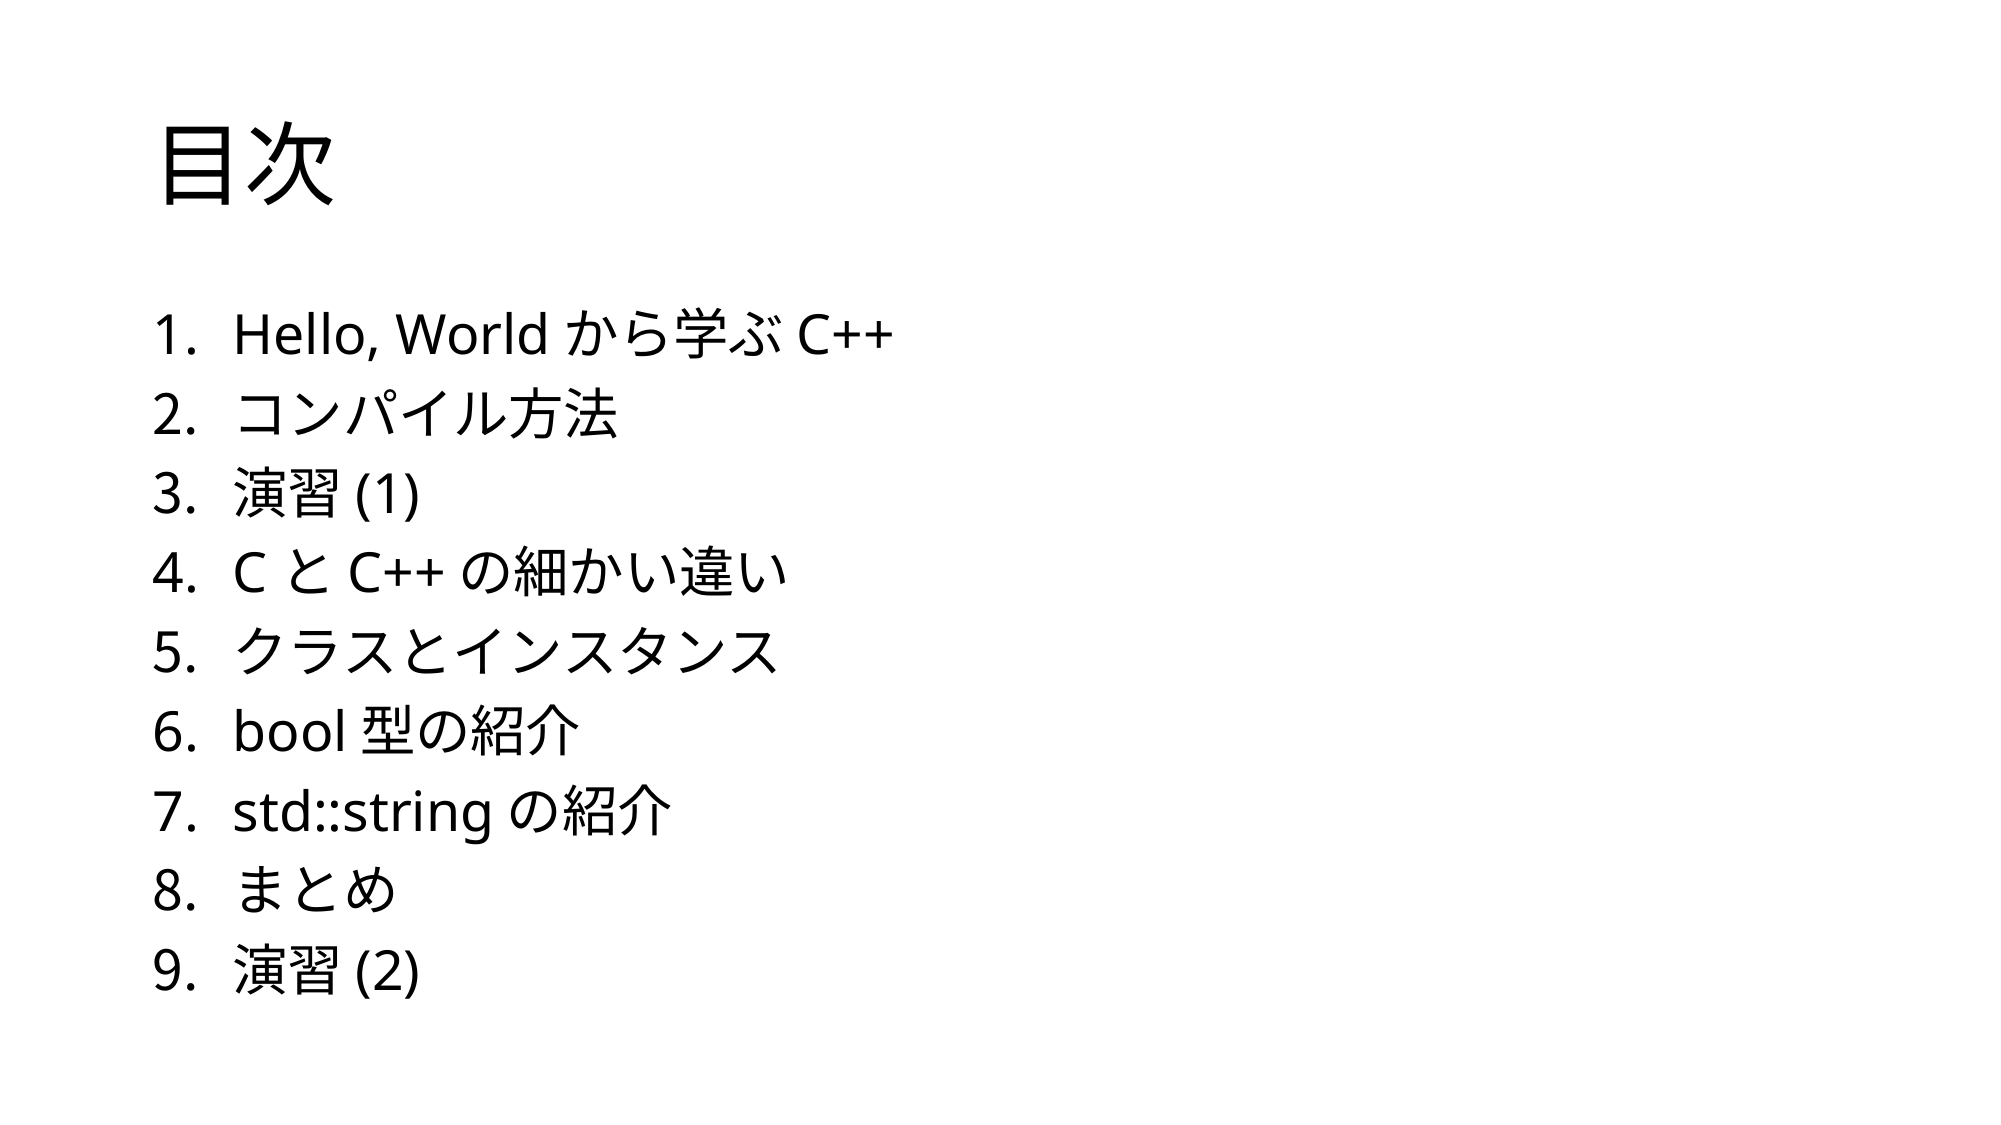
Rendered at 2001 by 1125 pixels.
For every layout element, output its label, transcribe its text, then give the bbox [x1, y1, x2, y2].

list Hello, Worldから学ぶC++ コンパイル方法 演習(1) CとC++の細かい違い クラスとインスタンス bool型の紹介 std::stringの紹介 まとめ 演習(2) [137, 299, 1863, 1014]
title 目次 [137, 59, 1863, 278]
